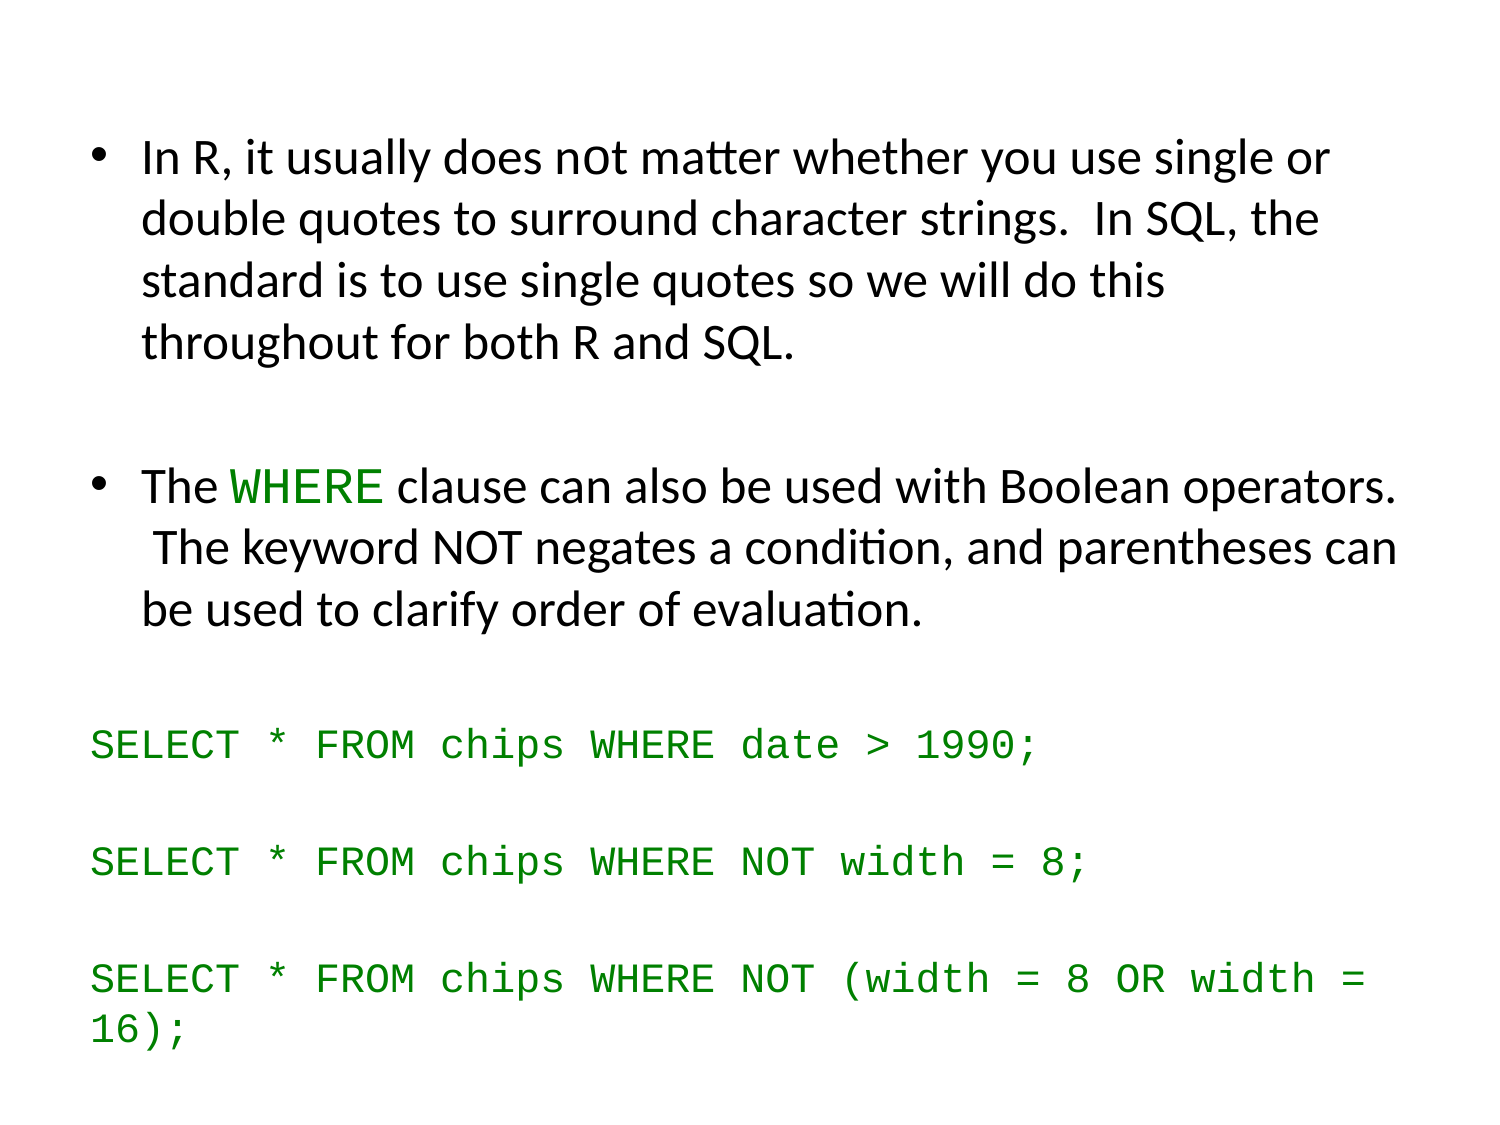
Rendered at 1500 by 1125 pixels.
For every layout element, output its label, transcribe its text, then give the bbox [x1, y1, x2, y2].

list In R, it usually does not matter whether you use single or double quotes to surround character strings. In SQL, the standard is to use single quotes so we will do this throughout for both R and SQL. The WHERE clause can also be used with Boolean operators. The keyword NOT negates a condition, and parentheses can be used to clarify order of evaluation. SELECT * FROM chips WHERE date > 1990; SELECT * FROM chips WHERE NOT width = 8; SELECT * FROM chips WHERE NOT (width = 8 OR width = 16); [75, 115, 1425, 1067]
